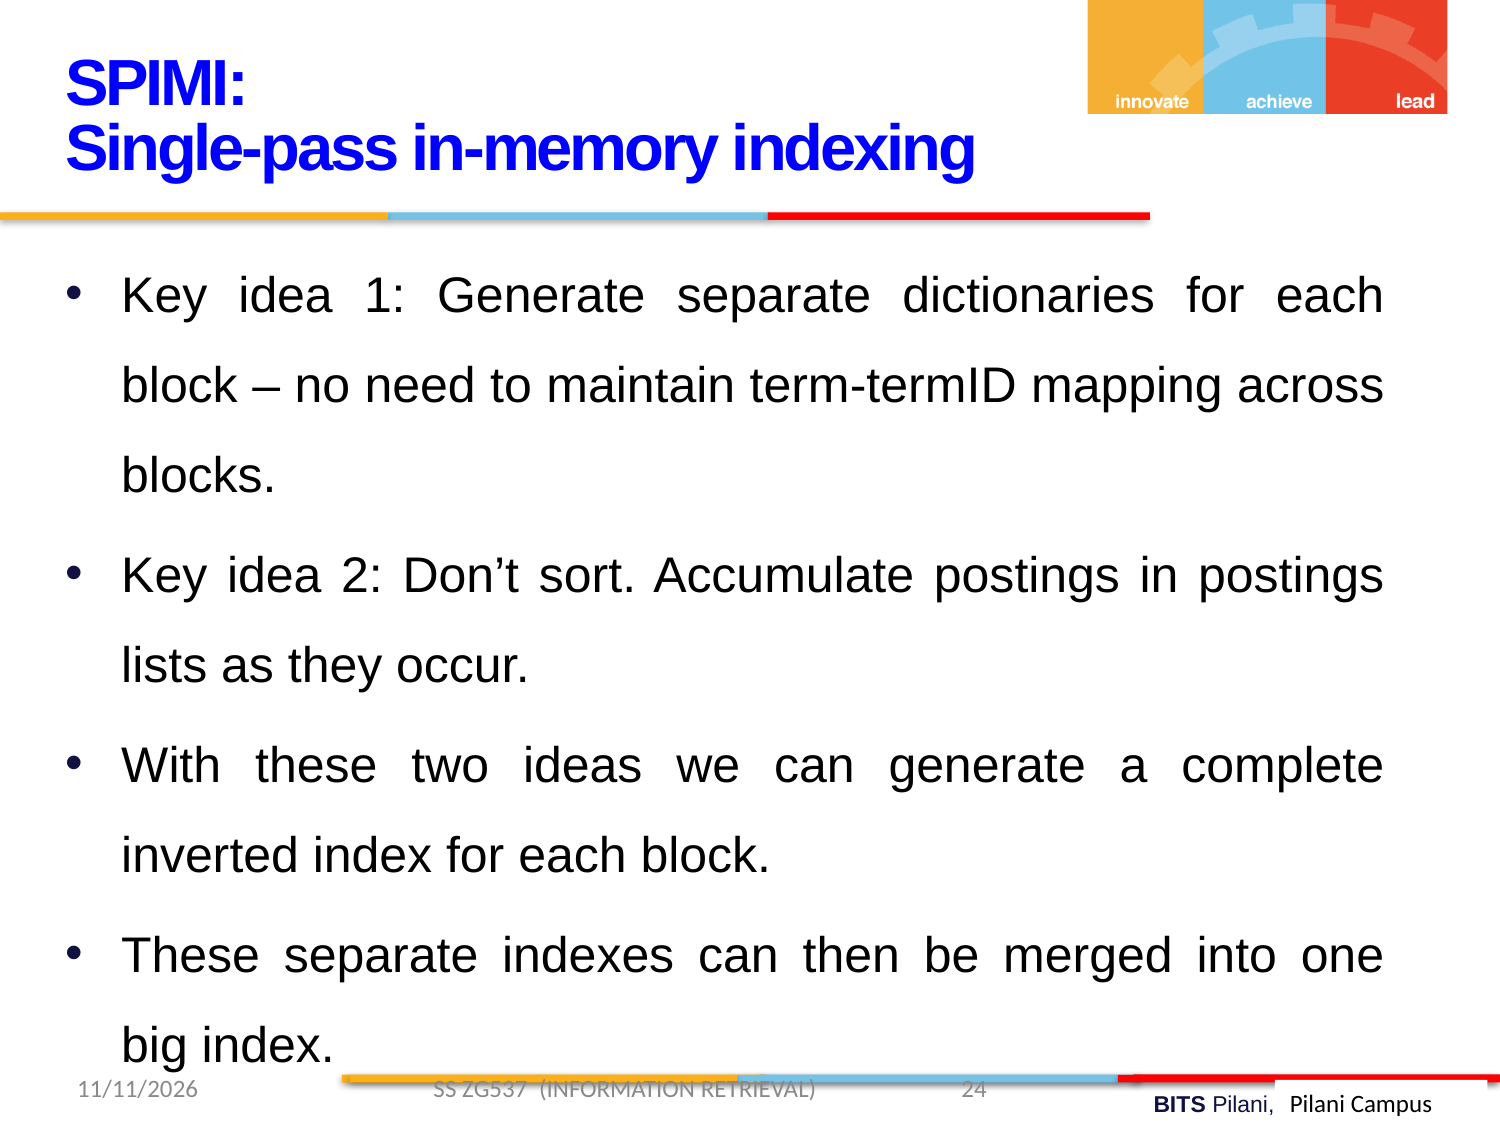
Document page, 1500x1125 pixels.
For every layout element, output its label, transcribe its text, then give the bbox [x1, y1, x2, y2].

text_box Pilani Campus [1274, 1079, 1488, 1125]
list SPIMI: Single-pass in-memory indexing [50, 24, 1088, 213]
text_box 2/9/2019 SS ZG537 (INFORMATION RETRIEVAL) 24 [62, 1072, 1050, 1125]
picture [1087, 0, 1448, 114]
list Key idea 1: Generate separate dictionaries for each block – no need to maintain term-termID mapping across blocks. Key idea 2: Don’t sort. Accumulate postings in postings lists as they occur. With these two ideas we can generate a complete inverted index for each block. These separate indexes can then be merged into one big index. [50, 224, 1400, 968]
